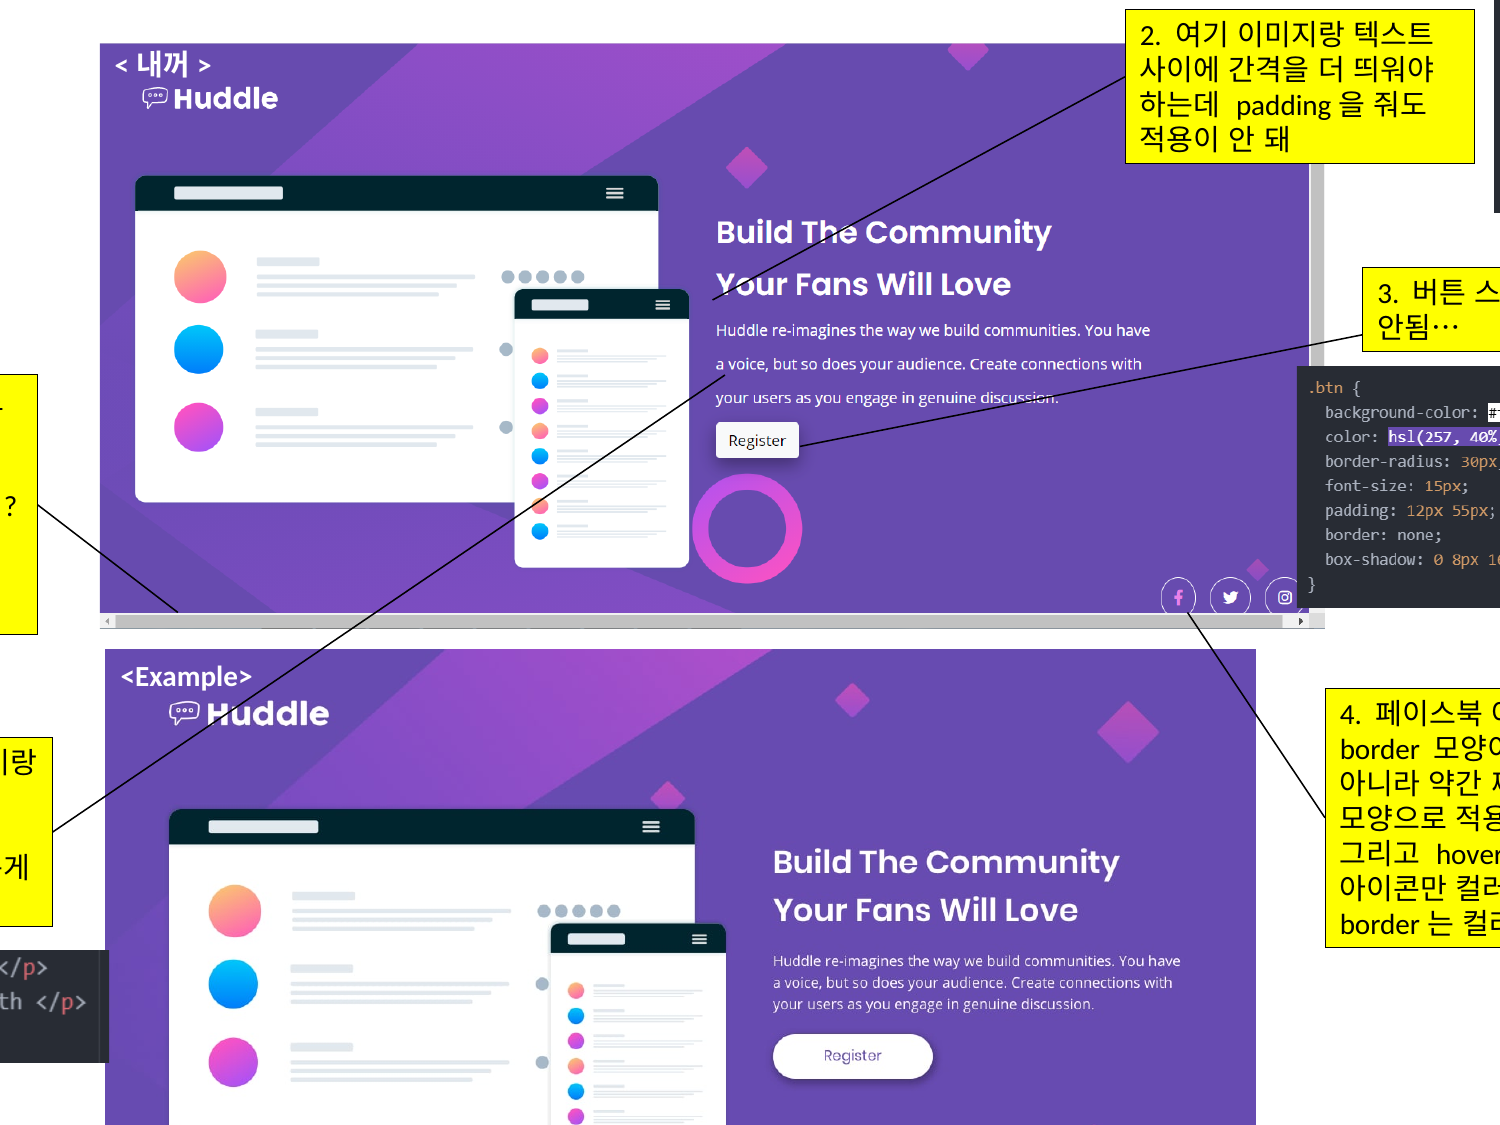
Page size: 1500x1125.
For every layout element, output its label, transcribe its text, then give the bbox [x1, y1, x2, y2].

picture [99, 43, 1500, 630]
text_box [52, 374, 726, 834]
text_box 3. 버튼 스타일 적용이 안됨… [1362, 267, 1500, 352]
text_box 2. 여기 이미지랑 텍스트 사이에 간격을 더 띄워야 하는데 padding을 줘도 적용이 안 돼 [1125, 9, 1475, 164]
text_box <내꺼> [99, 38, 256, 43]
text_box 1. Body의 width를 따로 정의해줘야 하는건지? Example에 비해 내 화면이 더 넓은거 보이지? 그리고 화면 크기가 커서 이렇게 스크롤바가 생겨 (아래/위로 둘 다) [0, 374, 38, 635]
picture [1493, 0, 1500, 213]
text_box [799, 334, 1363, 447]
picture [0, 649, 1256, 1125]
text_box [37, 506, 47, 613]
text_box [712, 76, 1126, 301]
text_box 5. 줄바꿈을 example이랑 똑같이 하기 위해서 문장을 <p>로 각각 나눠줬는데 이렇게 하는게 맞는건지.. [0, 737, 53, 927]
text_box 4. 페이스북 아이콘 border 모양이 원형이 아니라 약간 찌그러진 모양으로 적용됨. 그리고 hover 할때 아이콘만 컬러가 바뀌고 border는 컬러가 안 바뀜 [1325, 688, 1500, 948]
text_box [1187, 612, 1326, 820]
